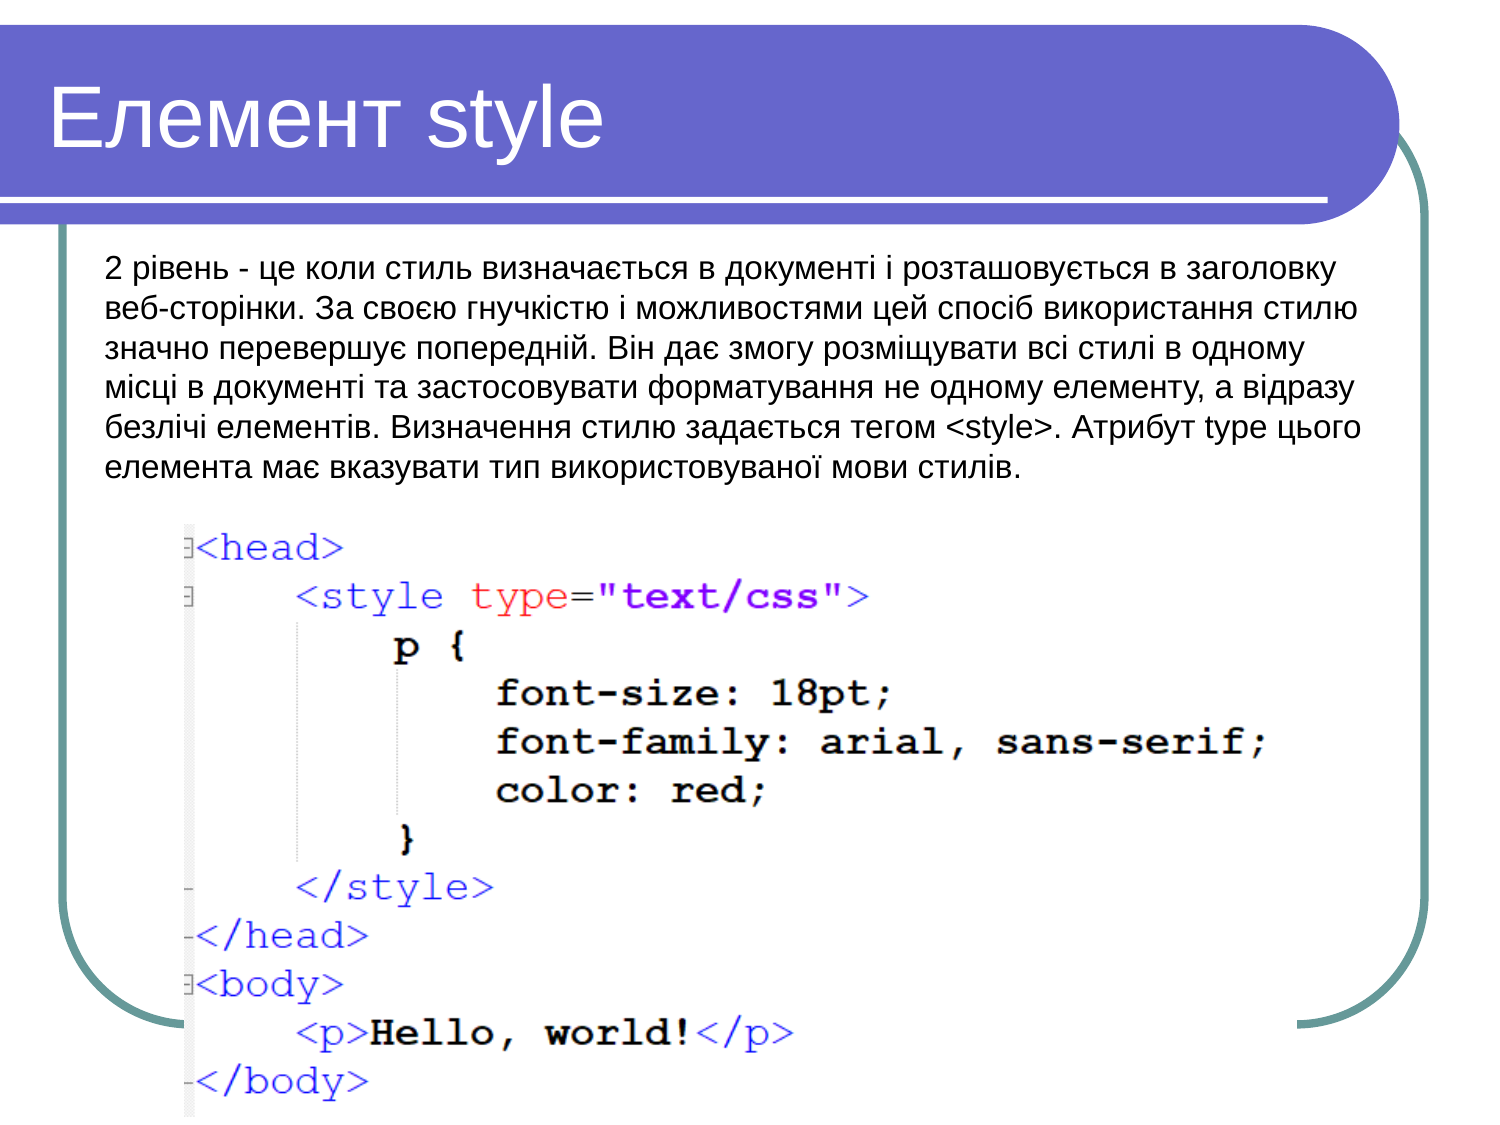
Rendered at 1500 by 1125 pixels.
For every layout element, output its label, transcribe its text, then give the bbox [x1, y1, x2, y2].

text_box Eлемент style [32, 37, 1347, 188]
text_box 2 рiвень - це коли стиль визначається в документі і розташовується в заголовку веб-сторінки. За своєю гнучкістю і можливостями цей спосіб використання стилю значно перевершує попередній. Він дає змогу розміщувати всі стилі в одному місці в документі та застосовувати форматування не одному елементу, а відразу безлічі елементів. Визначення стилю задається тегом <style>. Атрибут type цього елемента має вказувати тип використовуваної мови стилів. [89, 238, 1400, 988]
picture [184, 524, 1297, 1117]
